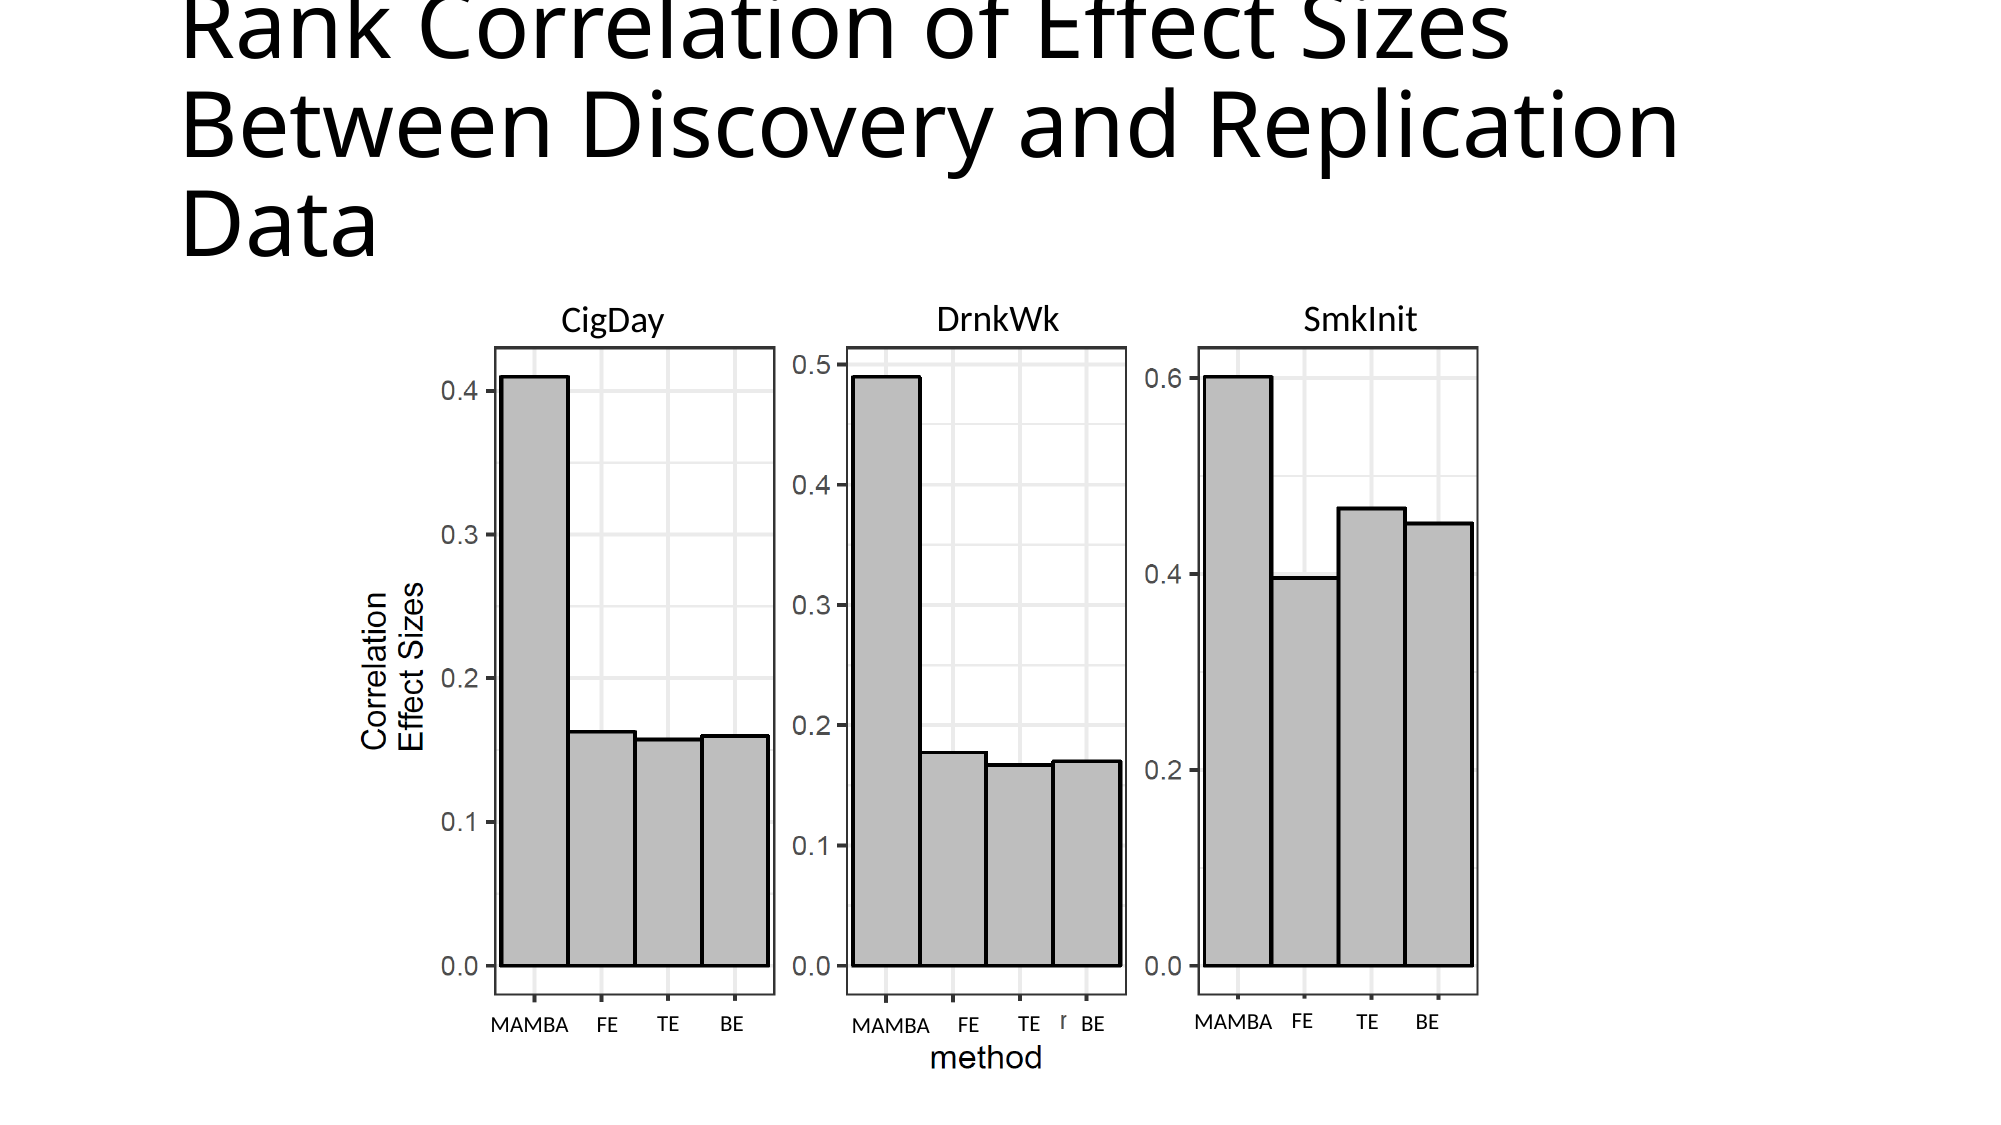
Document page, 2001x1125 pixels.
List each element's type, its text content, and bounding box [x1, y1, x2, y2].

picture [352, 346, 1505, 1082]
text_box DrnkWk [921, 286, 1075, 346]
text_box SmkInit [1288, 286, 1434, 346]
title Rank Correlation of Effect Sizes Between Discovery and Replication Data [163, 18, 1889, 237]
text_box CigDay [546, 288, 680, 346]
